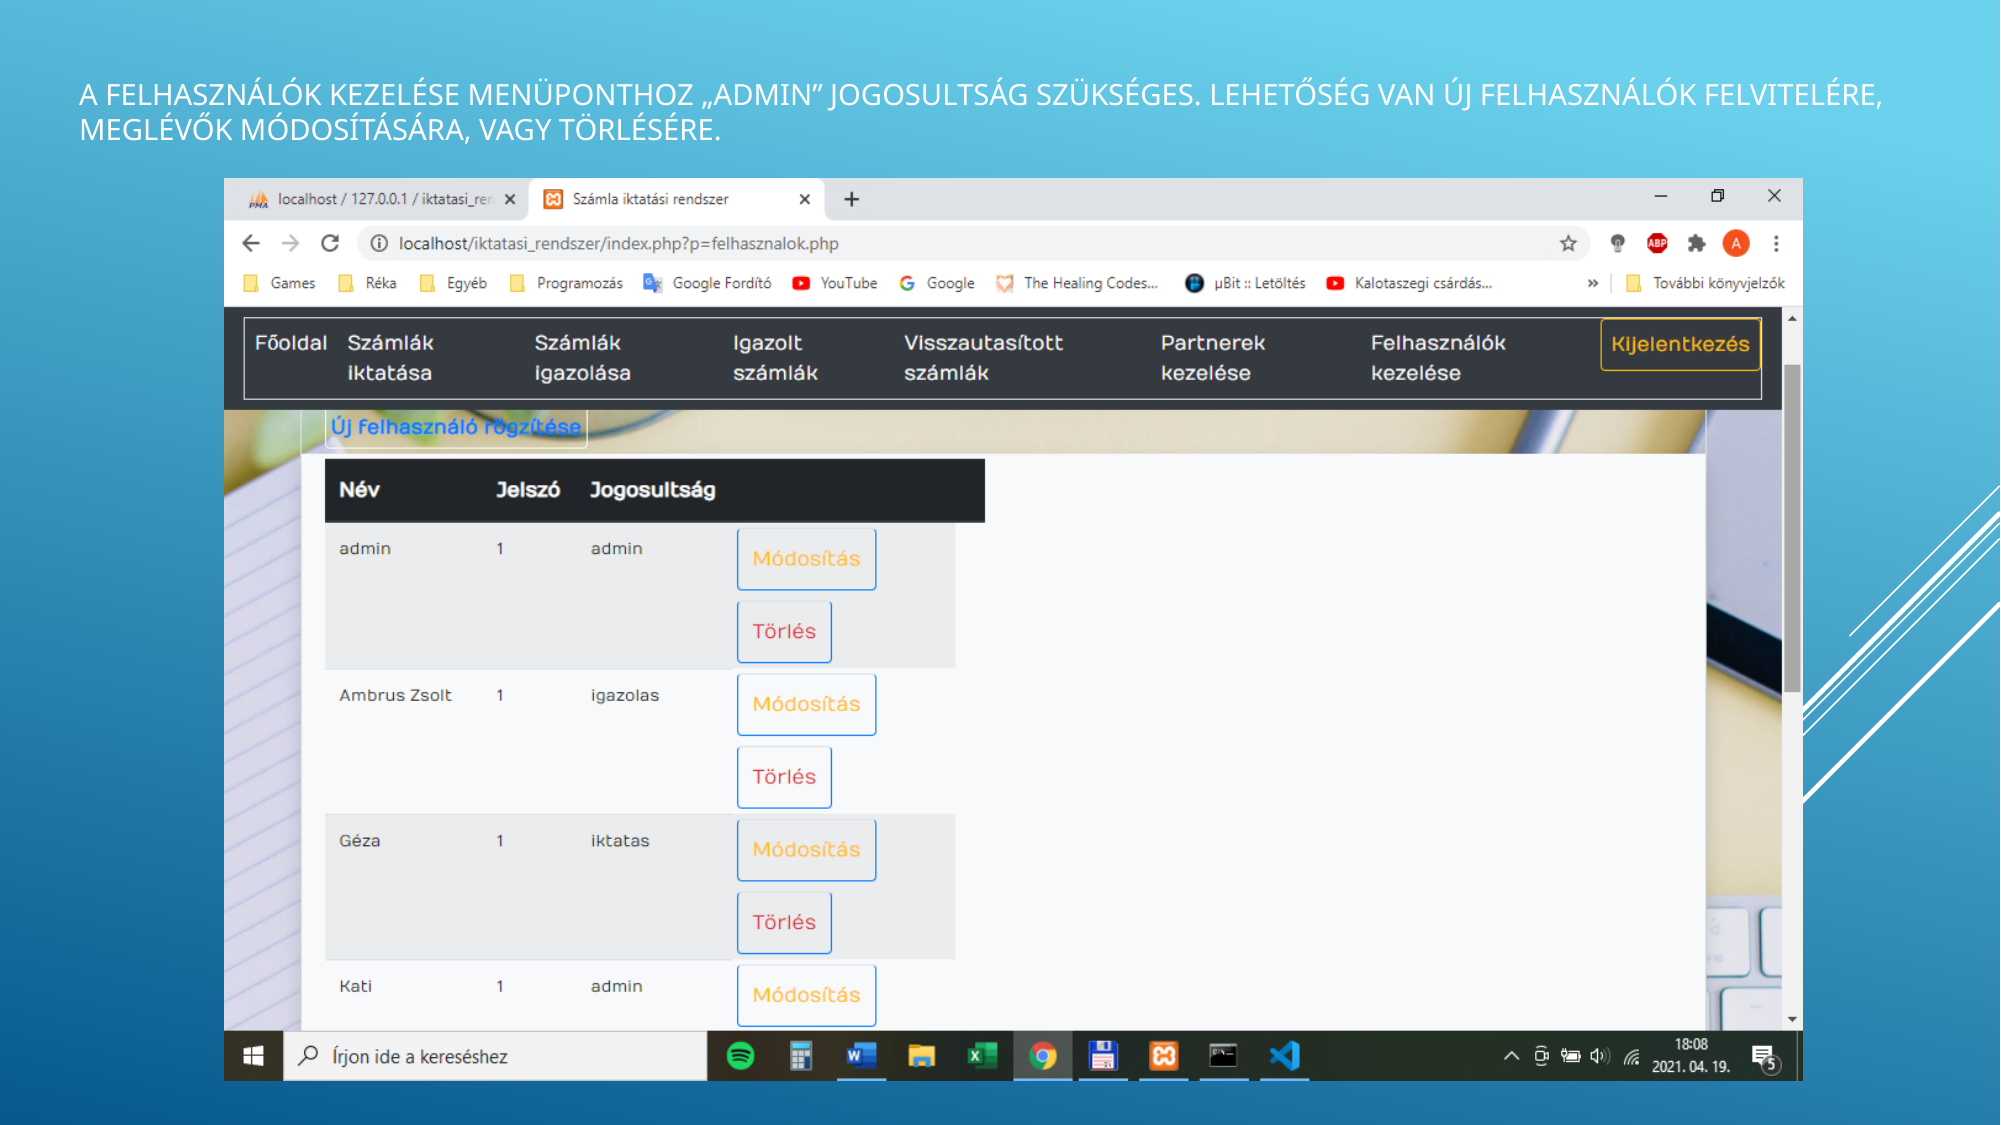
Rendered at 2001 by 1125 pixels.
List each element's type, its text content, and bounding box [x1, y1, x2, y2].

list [224, 178, 1803, 1081]
title A felhasználók kezelése menüponthoz „admin” jogosultság szükséges. Lehetőség van új felhasználók felvitelére, meglévők módosítására, vagy törlésére. [64, 44, 1936, 179]
